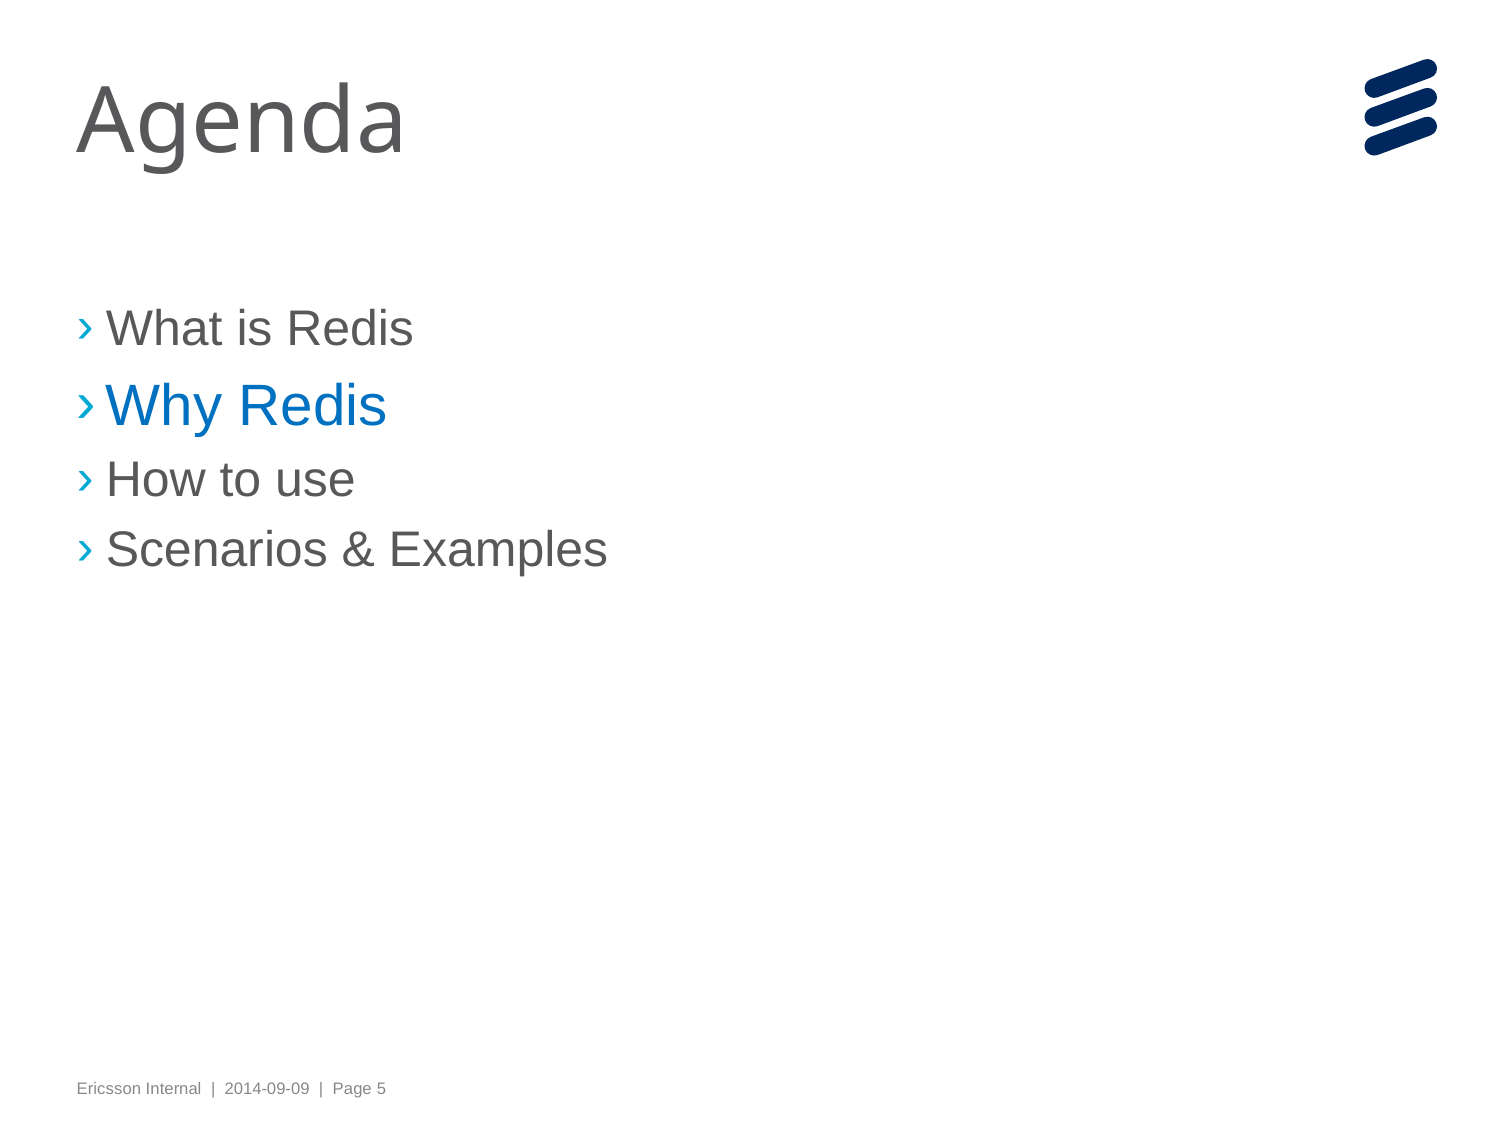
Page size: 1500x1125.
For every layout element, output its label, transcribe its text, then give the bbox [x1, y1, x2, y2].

list What is Redis Why Redis How to use Scenarios & Examples [64, 295, 1436, 928]
title Agenda [64, 39, 1295, 218]
